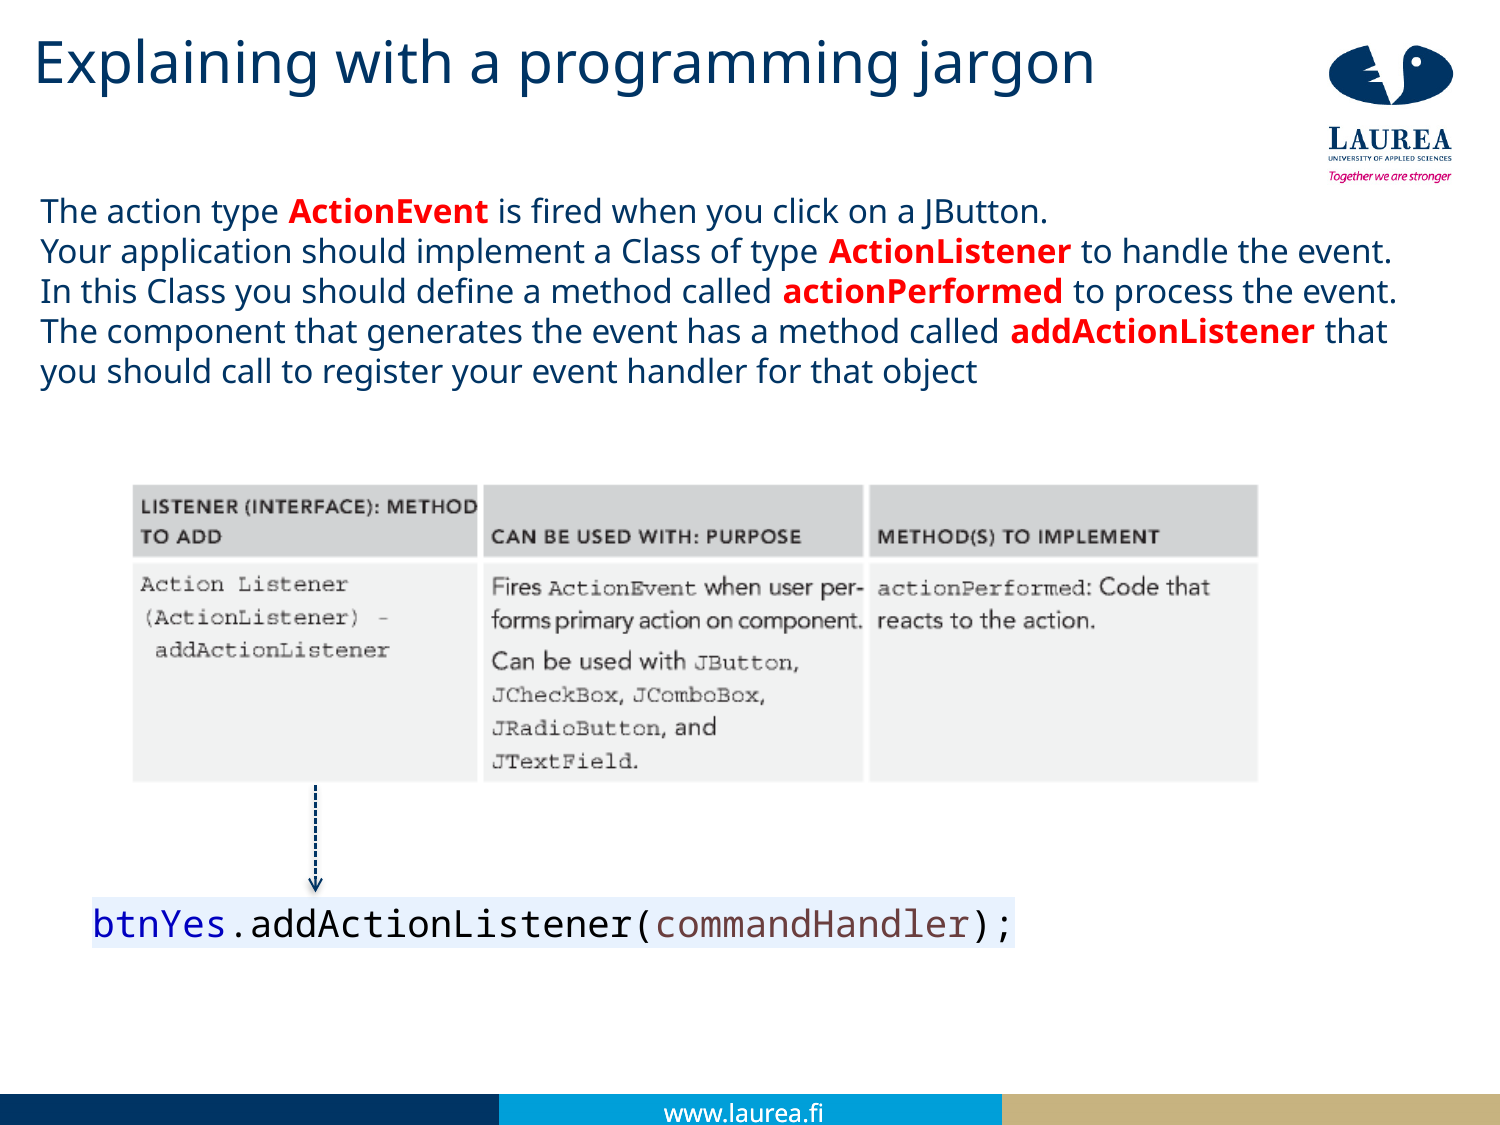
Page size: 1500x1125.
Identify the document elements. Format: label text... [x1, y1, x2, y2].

picture [0, 1094, 498, 1125]
picture [130, 482, 1263, 786]
text_box The action type ActionEvent is fired when you click on a JButton. Your application should implement a Class of type ActionListener to handle the event. In this Class you should define a method called actionPerformed to process the event. The component that generates the event has a method called addActionListener that you should call to register your event handler for that object [25, 183, 1439, 398]
title Explaining with a programming jargon [19, 17, 1168, 119]
picture [1003, 1094, 1500, 1125]
text_box btnYes.addActionListener(commandHandler); [77, 892, 1109, 952]
picture [1327, 43, 1454, 186]
